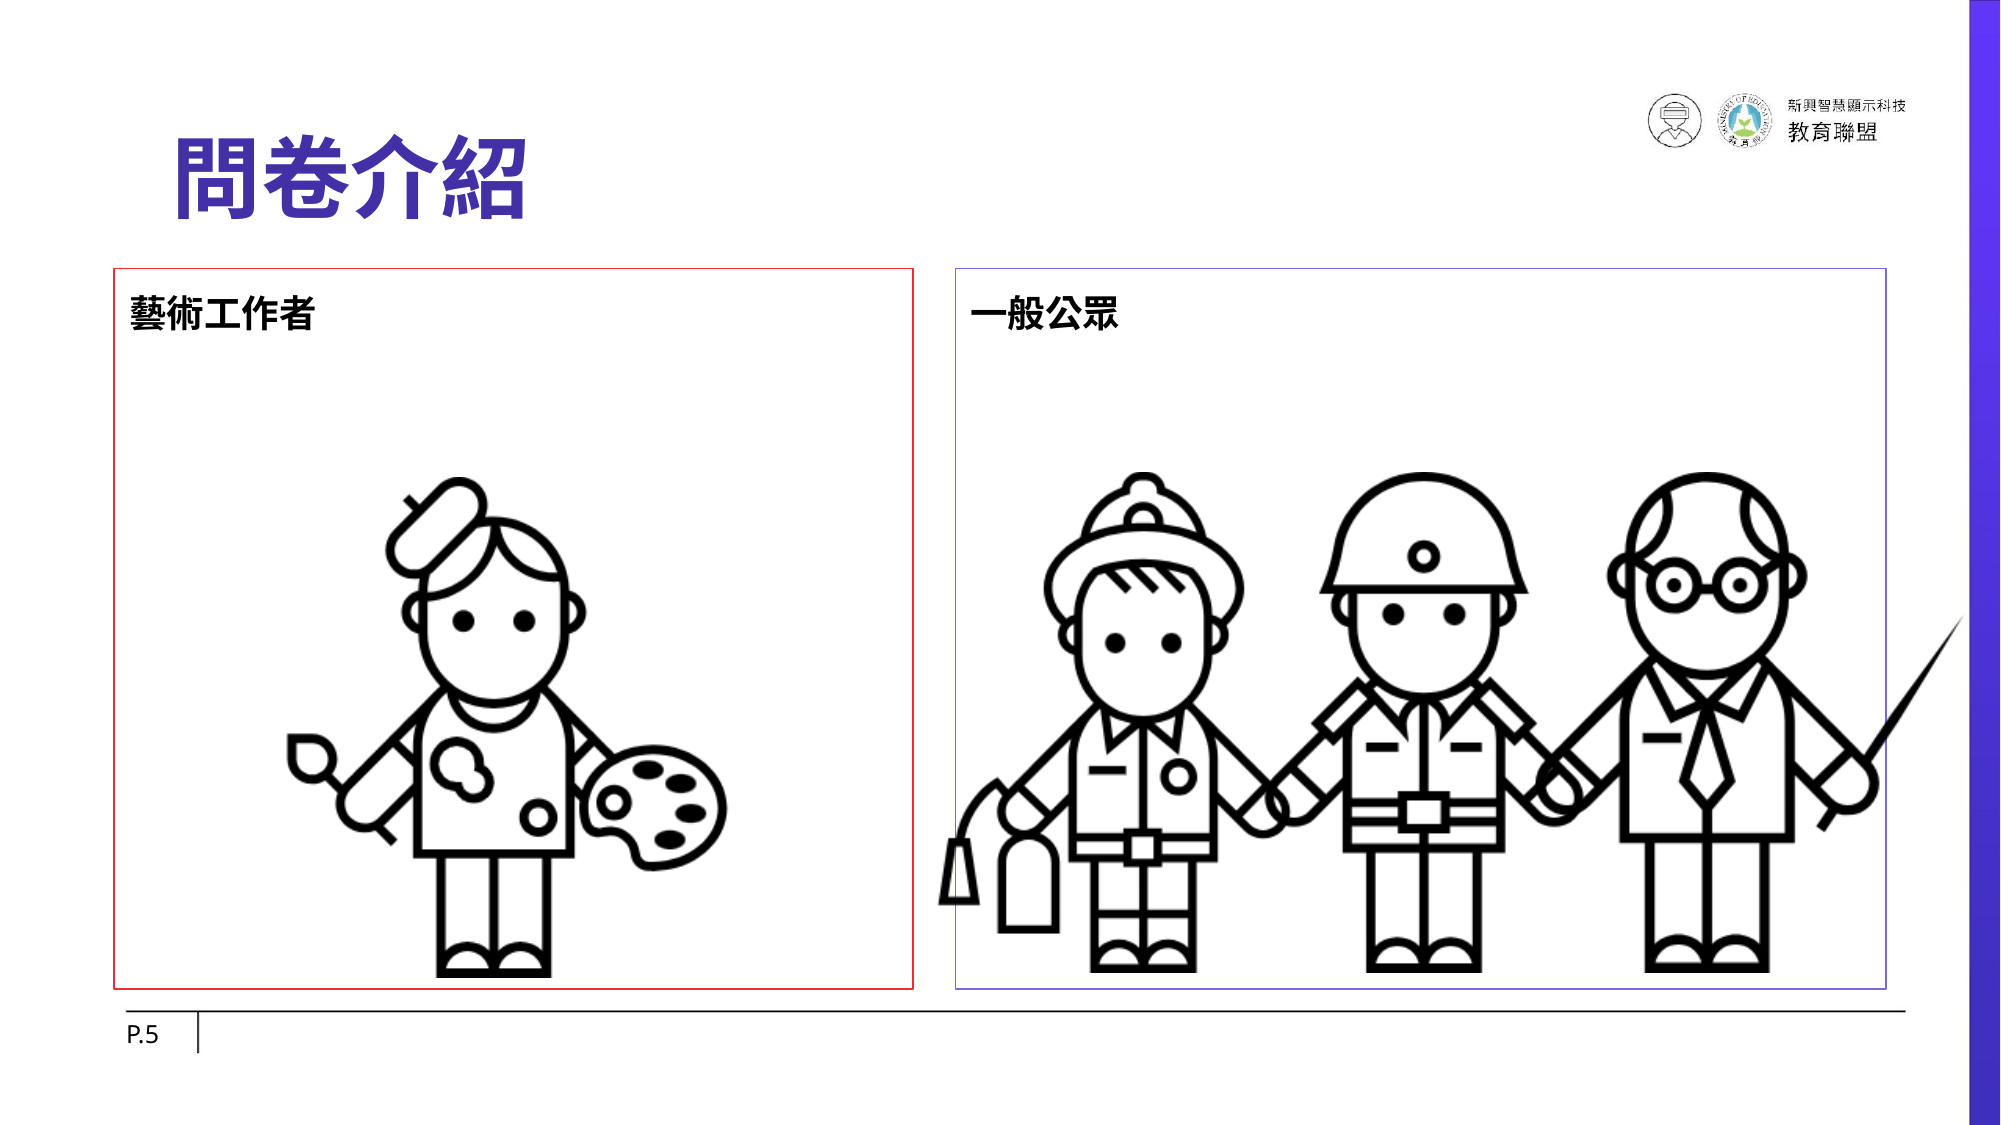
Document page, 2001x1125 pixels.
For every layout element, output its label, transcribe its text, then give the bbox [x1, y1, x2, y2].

list 一般公眾 [955, 982, 1886, 990]
picture [0, 0, 2001, 1125]
list 藝術工作者 [114, 268, 913, 990]
list 一般公眾 [955, 268, 1886, 470]
title 問卷介紹 [156, 135, 1592, 230]
slide_number P.‹#› [111, 1016, 204, 1055]
